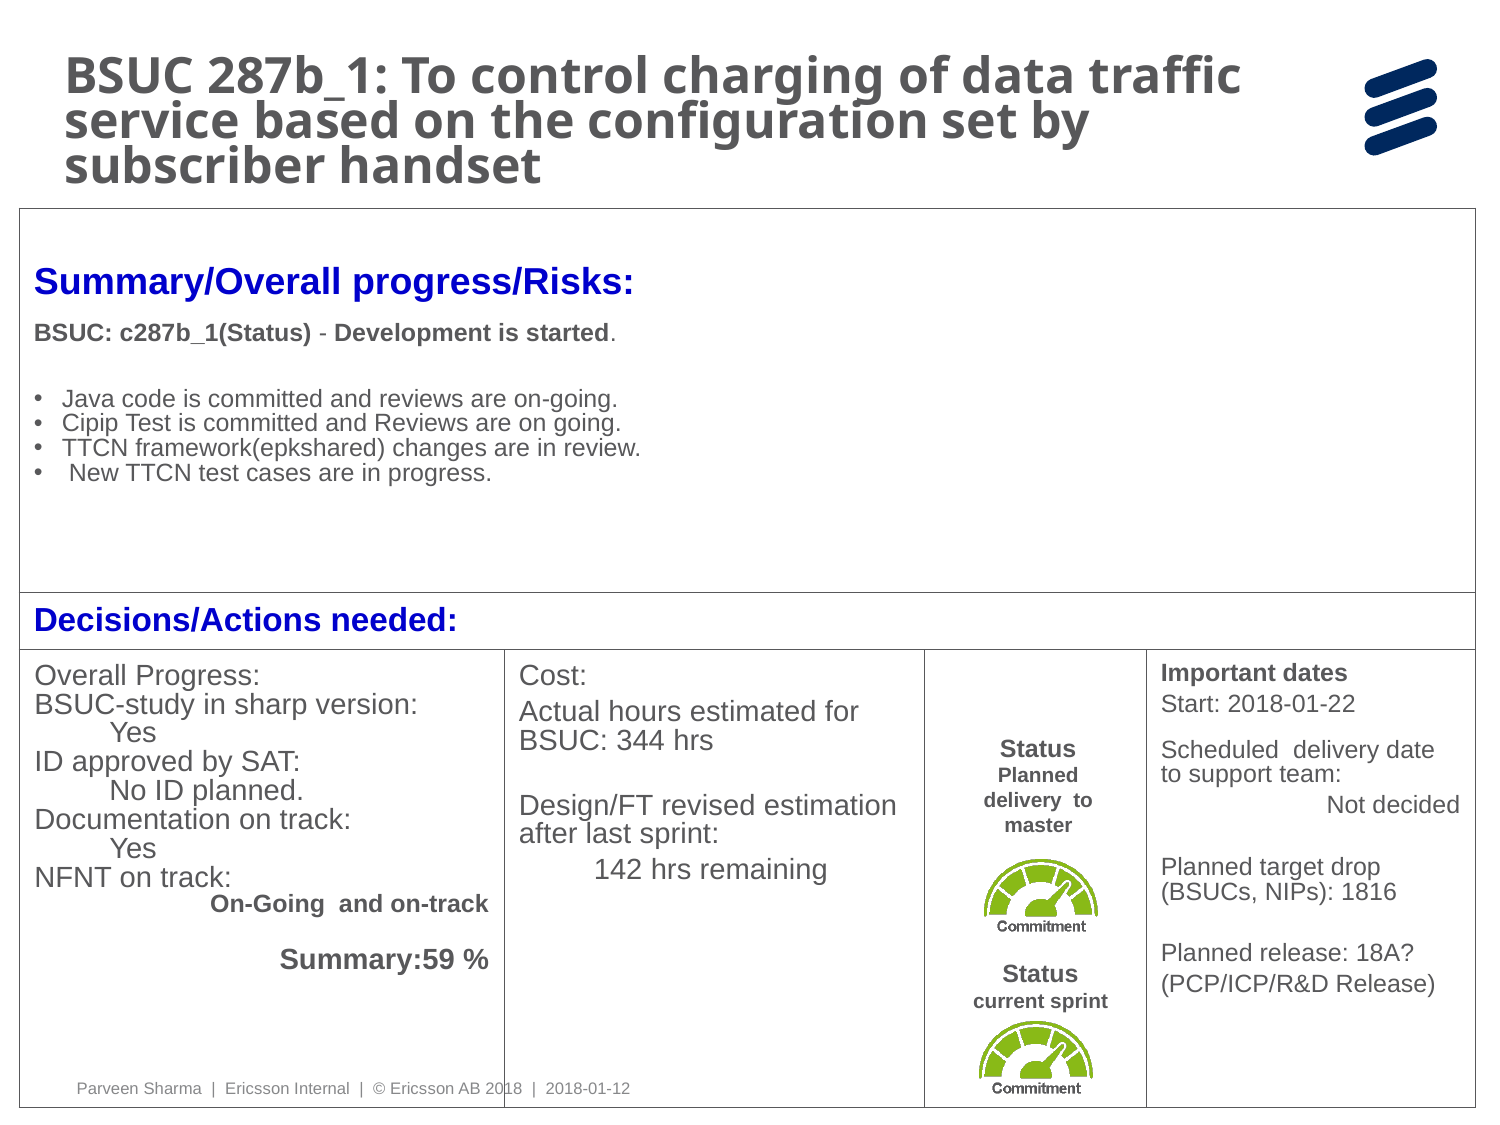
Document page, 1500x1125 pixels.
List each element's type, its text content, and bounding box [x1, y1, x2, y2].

table_cell Cost: Actual hours estimated for BSUC: 344 hrs Design/FT revised estimation after last sprint: 142 hrs remaining [505, 650, 924, 1107]
text_box Status Planned delivery to master [944, 724, 1132, 845]
picture [978, 1019, 1093, 1097]
table_cell Important dates Start: 2018-01-22 Scheduled delivery date to support team: Not decided Planned target drop (BSUCs, NIPs): 1816 Planned release: 18A? (PCP/ICP/R&D Release) [1147, 650, 1475, 1107]
table_cell [925, 650, 1146, 1107]
picture [983, 857, 1098, 935]
table_cell Decisions/Actions needed: [20, 593, 1475, 649]
table_cell Overall Progress: BSUC-study in sharp version: Yes ID approved by SAT: No ID planned. Documentation on track: Yes NFNT on track: On-Going and on-track Summary:59 % [20, 650, 504, 1107]
table_header Summary/Overall progress/Risks: BSUC: c287b_1(Status) - Development is started. Java code is committed and reviews are on-going. Cipip Test is committed and Reviews are on going. TTCN framework(epkshared) changes are in review. New TTCN test cases are in progress. [20, 209, 1475, 592]
text_box BSUC 287b_1: To control charging of data traffic service based on the configuration set by subscriber handset [52, 25, 1295, 208]
text_box Status current sprint [946, 949, 1135, 1021]
